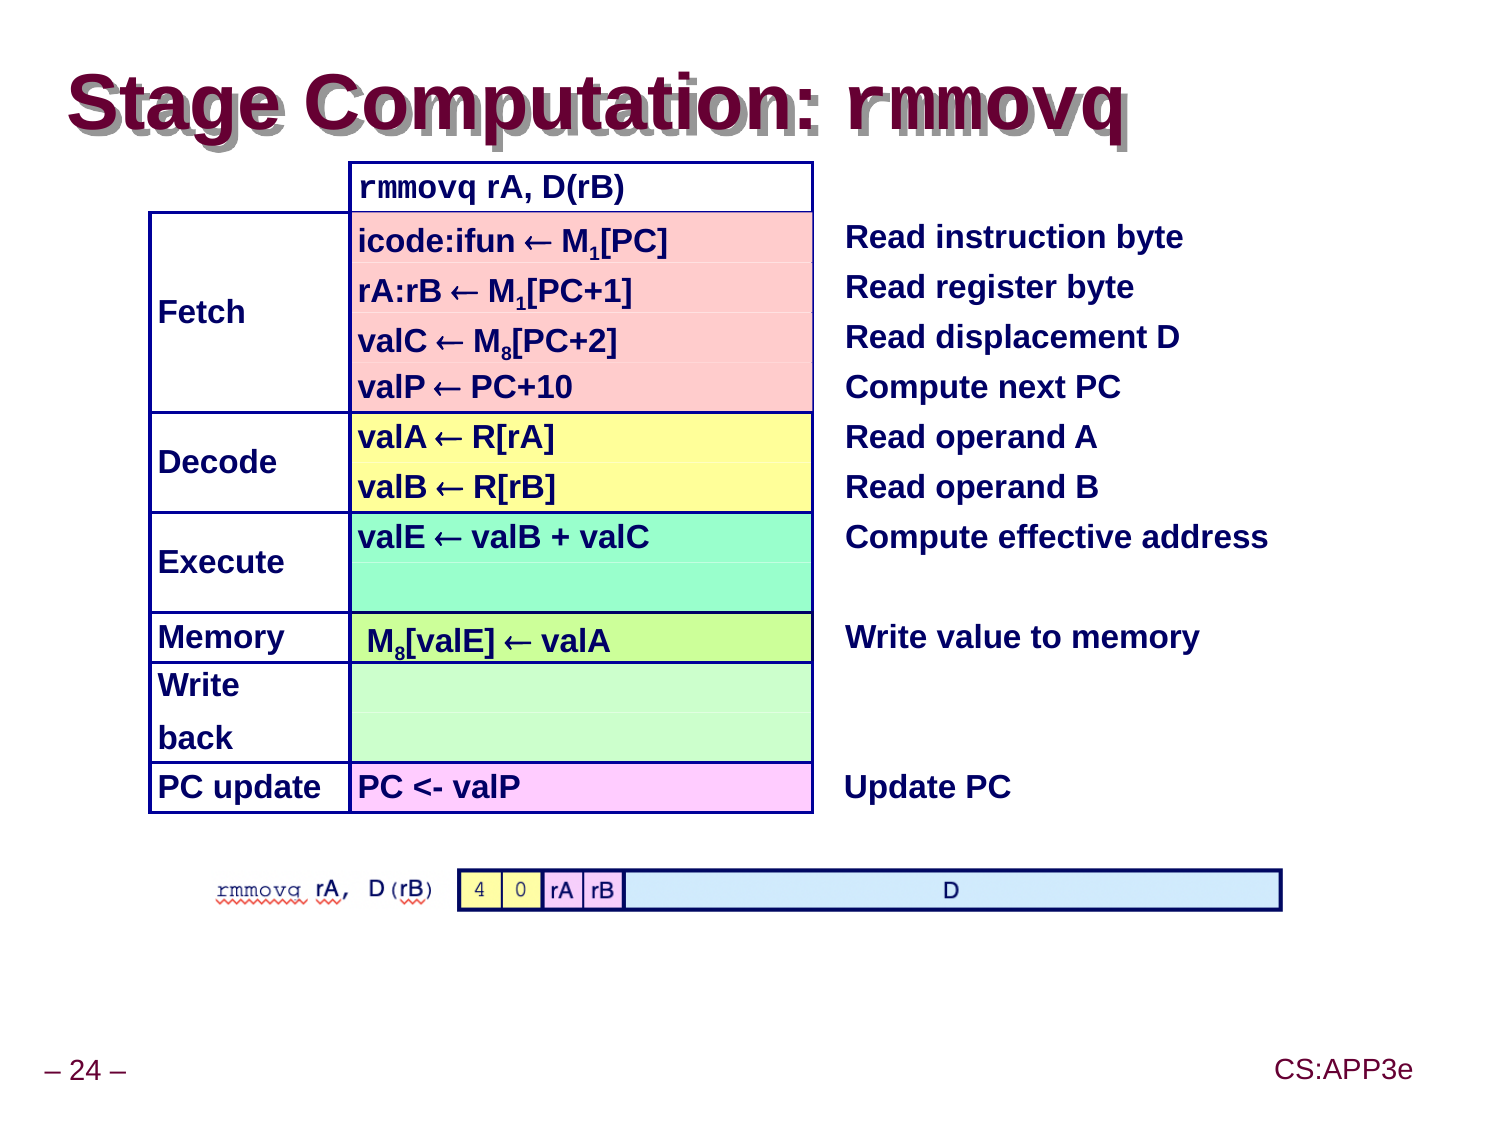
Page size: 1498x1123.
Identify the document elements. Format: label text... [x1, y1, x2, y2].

text_box Read displacement D [837, 312, 1300, 362]
text_box Read instruction byte [837, 212, 1300, 262]
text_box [149, 512, 1301, 612]
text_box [149, 412, 1301, 512]
text_box Read register byte [837, 262, 1300, 312]
text_box valC  M8[PC+2] [350, 312, 813, 362]
text_box Fetch [150, 212, 350, 411]
text_box rmmovq rA, D(rB) [349, 162, 813, 212]
title Stage Computation: rmmovq [66, 40, 1495, 169]
text_box rA:rB  M1[PC+1] [350, 262, 813, 312]
text_box Update PC [836, 771, 1299, 813]
picture [211, 857, 1287, 921]
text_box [149, 762, 813, 813]
text_box Compute next PC [837, 362, 1300, 411]
text_box icode:ifun  M1[PC] [350, 212, 813, 262]
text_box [149, 612, 1301, 662]
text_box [149, 662, 1301, 763]
text_box valP  PC+10 [350, 362, 813, 410]
